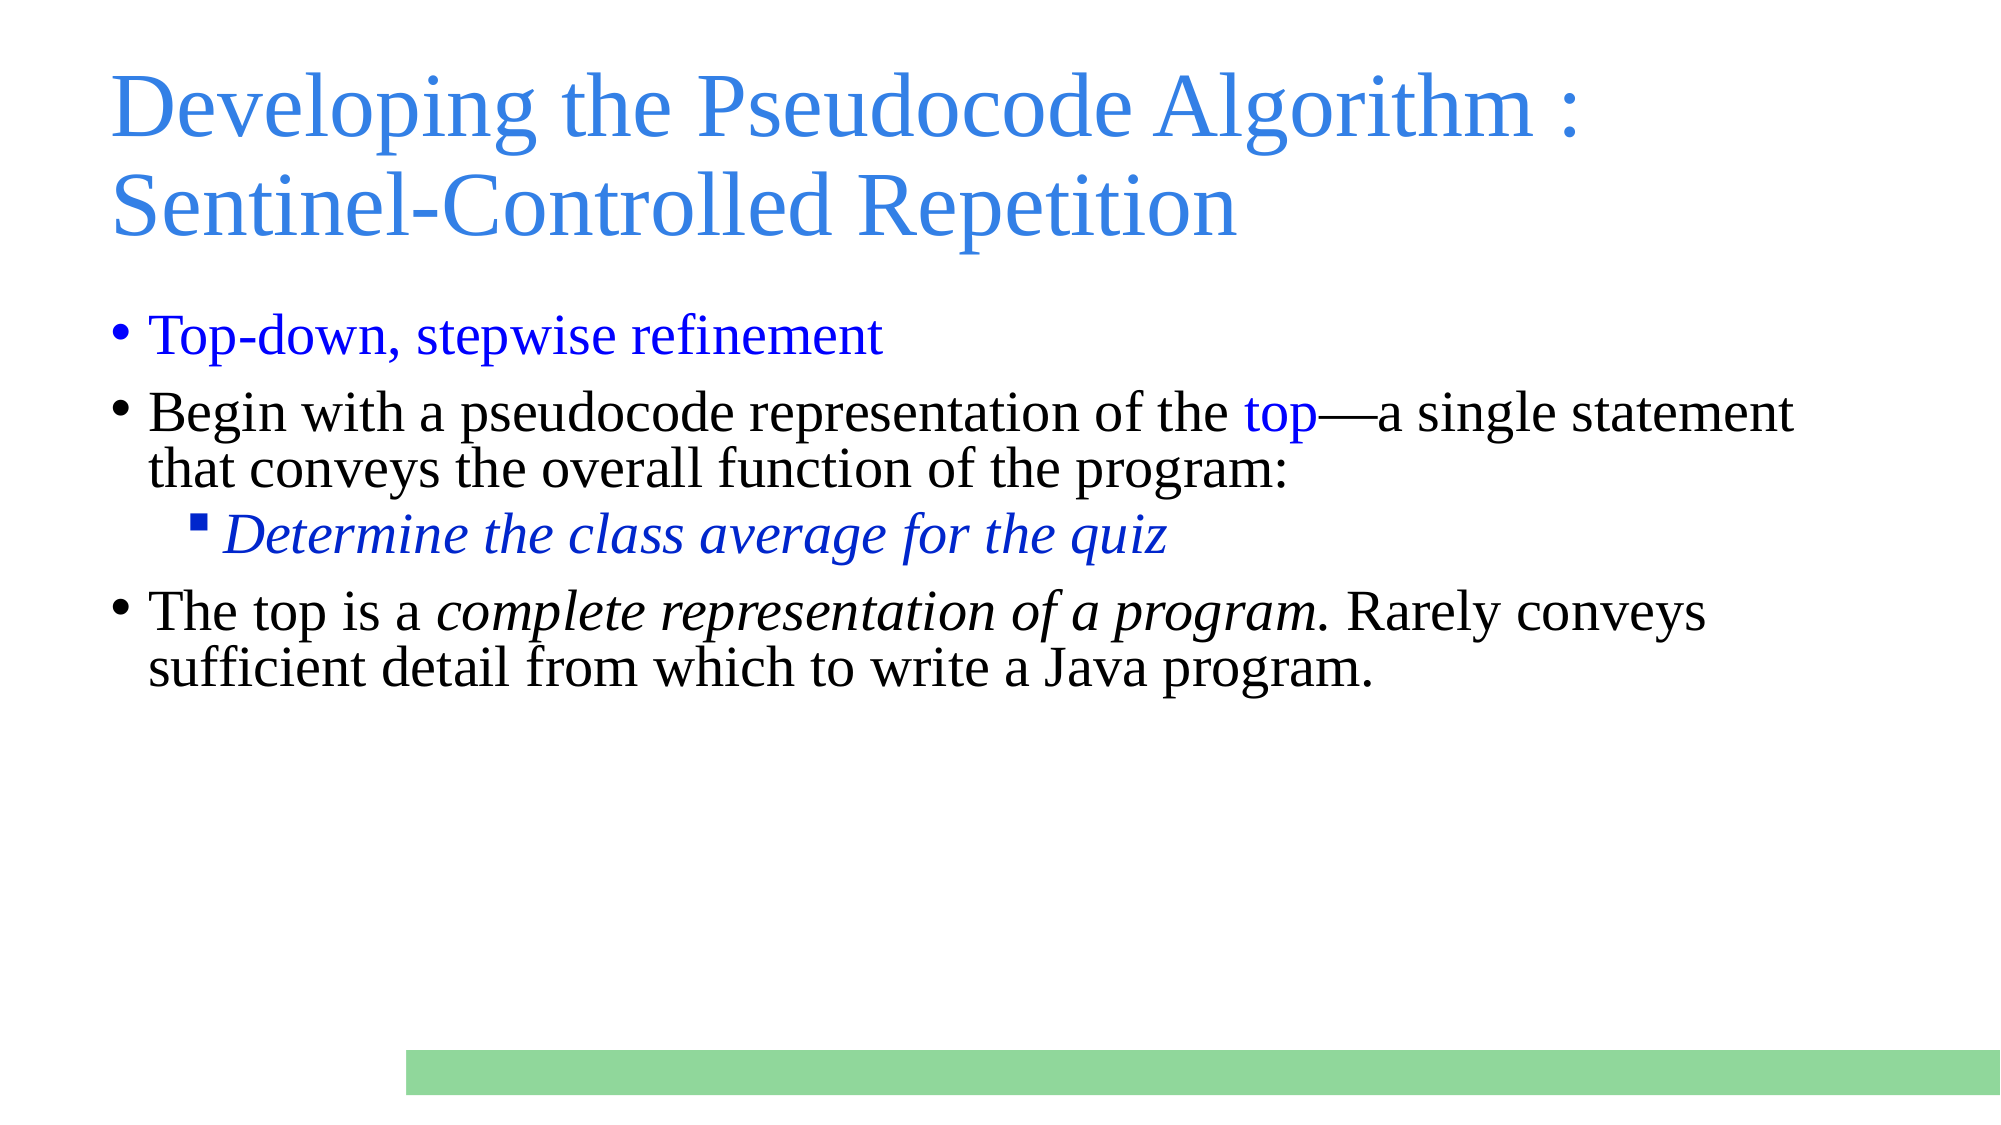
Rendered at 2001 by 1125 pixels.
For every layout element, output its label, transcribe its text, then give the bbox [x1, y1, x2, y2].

title Developing the Pseudocode Algorithm : Sentinel-Controlled Repetition [95, 45, 1903, 267]
list Top-down, stepwise refinement Begin with a pseudocode representation of the top—a single statement that conveys the overall function of the program: Determine the class average for the quiz The top is a complete representation of a program. Rarely conveys sufficient detail from which to write a Java program. [95, 302, 1903, 1033]
